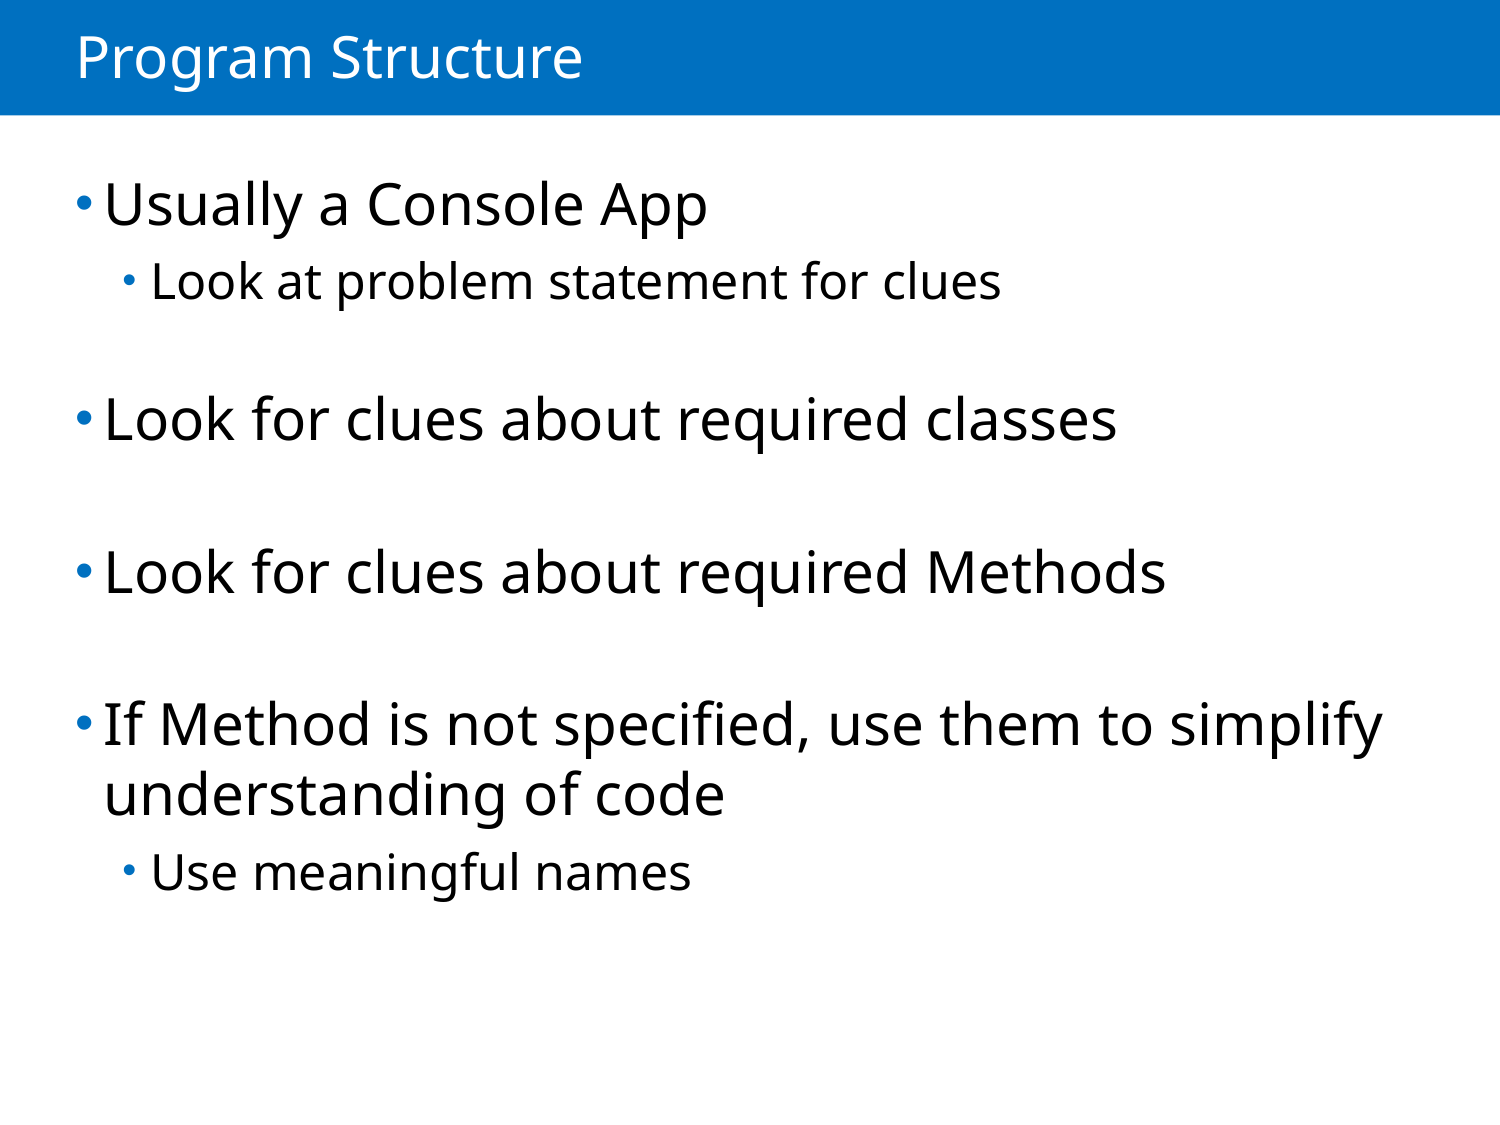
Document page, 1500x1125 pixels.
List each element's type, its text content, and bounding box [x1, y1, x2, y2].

list Usually a Console App Look at problem statement for clues Look for clues about required classes Look for clues about required Methods If Method is not specified, use them to simplify understanding of code Use meaningful names [74, 167, 1408, 1013]
title Program Structure [75, 0, 1351, 122]
